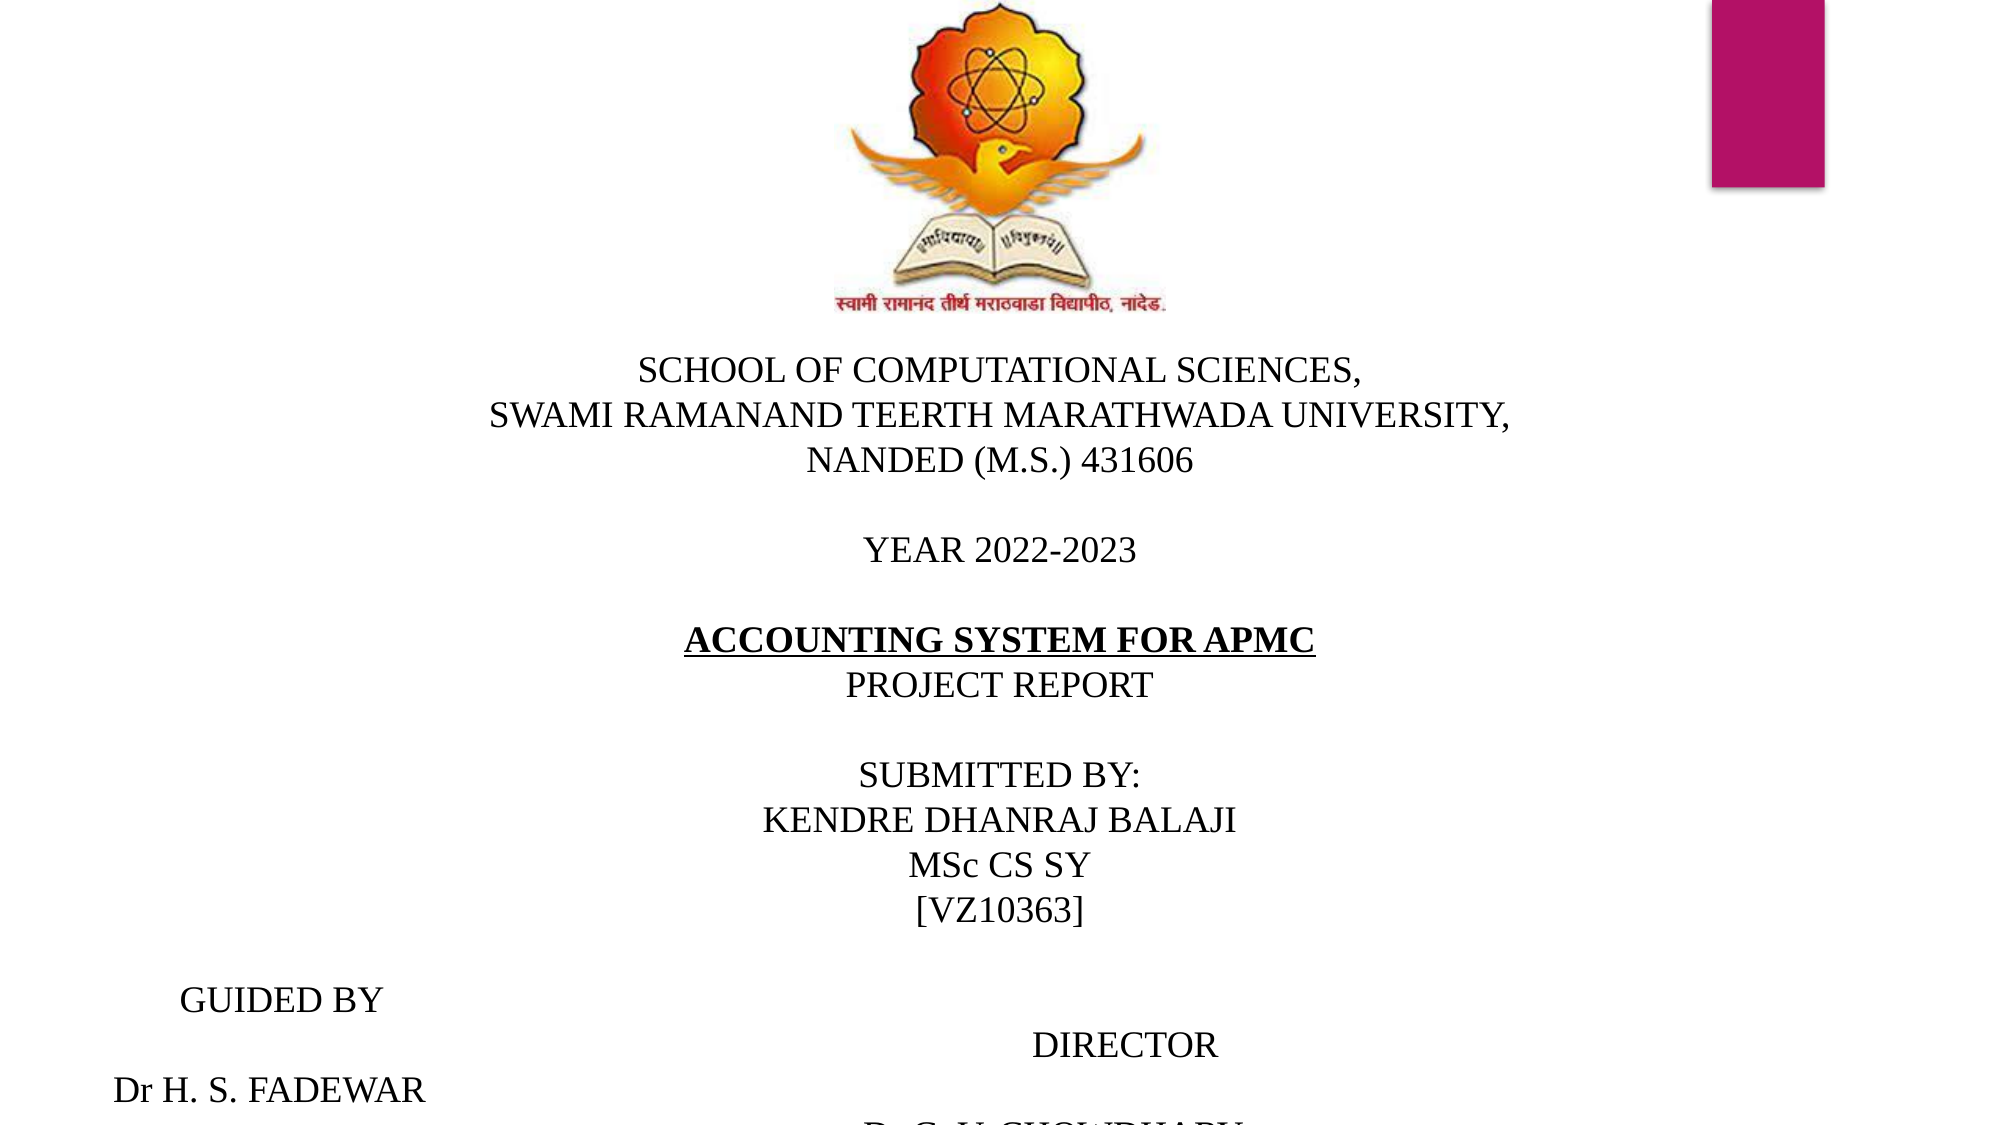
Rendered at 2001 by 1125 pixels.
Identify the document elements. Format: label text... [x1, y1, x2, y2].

text_box SCHOOL OF COMPUTATIONAL SCIENCES, SWAMI RAMANAND TEERTH MARATHWADA UNIVERSITY, NANDED (M.S.) 431606 YEAR 2022-2023 ACCOUNTING SYSTEM FOR APMC PROJECT REPORT SUBMITTED BY: KENDRE DHANRAJ BALAJI MSc CS SY [VZ10363] GUIDED BY DIRECTOR Dr H. S. FADEWAR Dr G. V. CHOWDHARY [98, 337, 1902, 1125]
picture [834, 0, 1166, 315]
